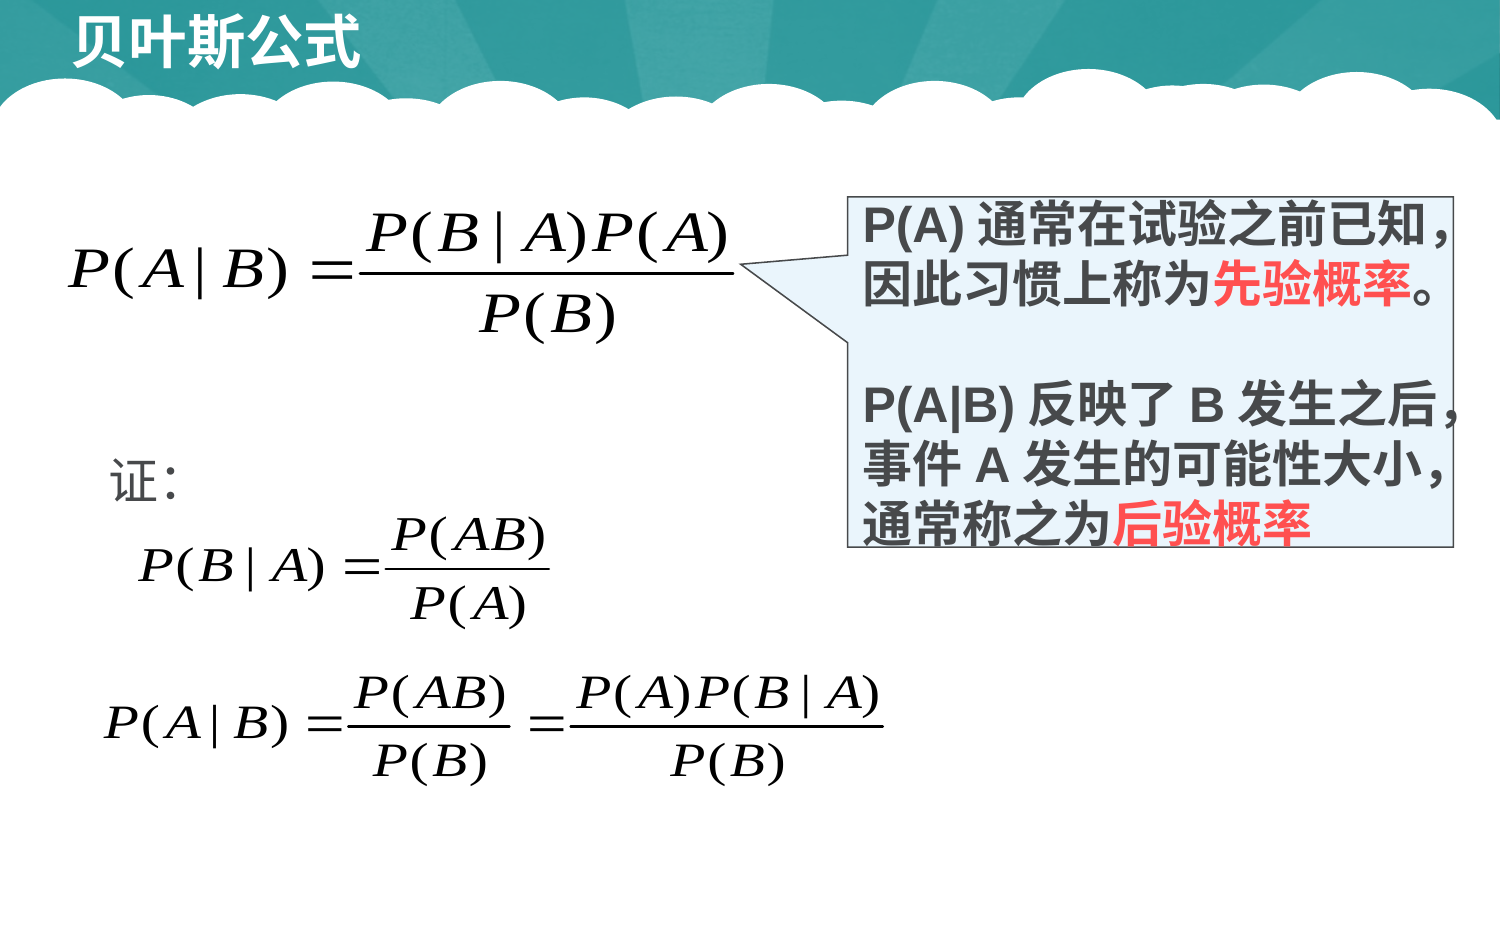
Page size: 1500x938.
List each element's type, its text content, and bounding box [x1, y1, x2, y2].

text_box P(A)通常在试验之前已知， 因此习惯上称为先验概率。 P(A|B)反映了B发生之后， 事件A发生的可能性大小， 通常称之为后验概率 [754, 196, 1454, 548]
text_box 证： [94, 441, 224, 517]
title 贝叶斯公式 [55, 0, 1429, 84]
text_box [55, 196, 749, 355]
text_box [93, 662, 894, 795]
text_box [127, 504, 560, 638]
